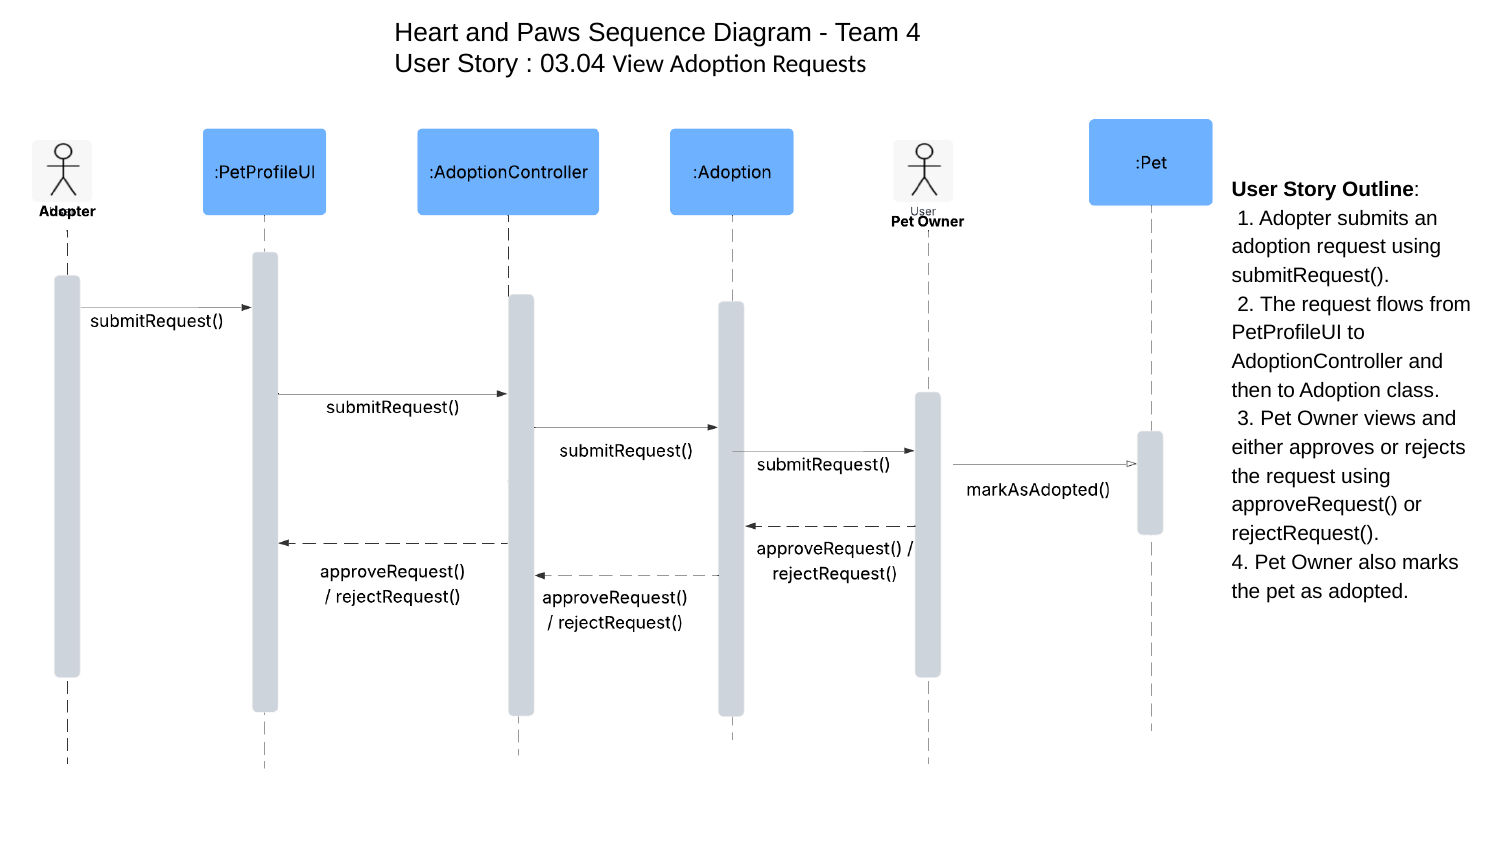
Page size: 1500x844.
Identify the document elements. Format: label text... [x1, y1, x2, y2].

picture [0, 93, 1238, 794]
title Heart and Paws Sequence Diagram - Team 4 User Story : 03.04 View Adoption Requests [379, 0, 1121, 92]
text_box User Story Outline: 1. Adopter submits an adoption request using submitRequest(). 2. The request flows from PetProfileUI to AdoptionController and then to Adoption class. 3. Pet Owner views and either approves or rejects the request using approveRequest() or rejectRequest(). 4. Pet Owner also marks the pet as adopted. [1216, 156, 1494, 844]
